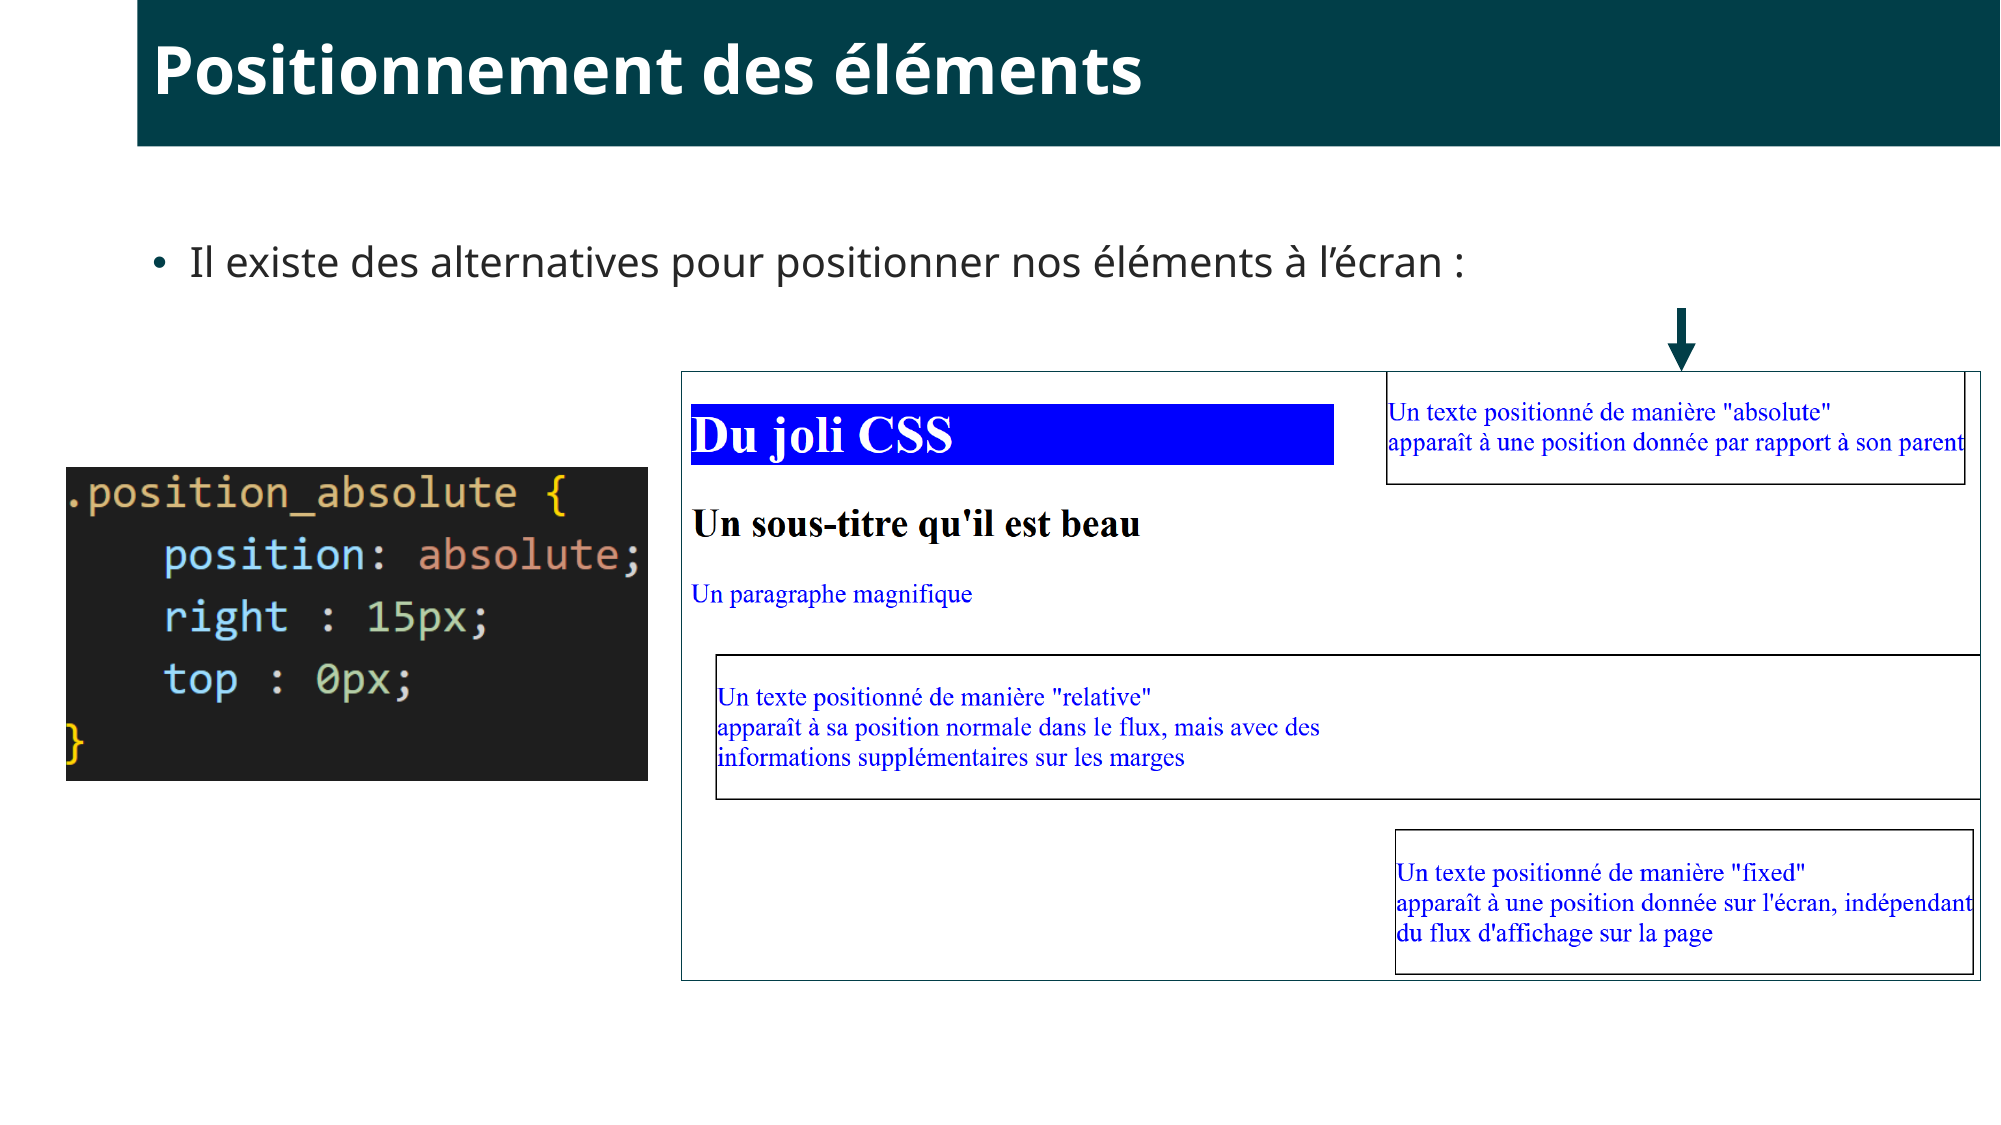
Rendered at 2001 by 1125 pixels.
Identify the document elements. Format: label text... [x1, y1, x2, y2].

picture [681, 371, 1981, 980]
picture [66, 467, 648, 781]
list Il existe des alternatives pour positionner nos éléments à l’écran : [137, 234, 1863, 1014]
title Positionnement des éléments [137, 0, 1863, 147]
